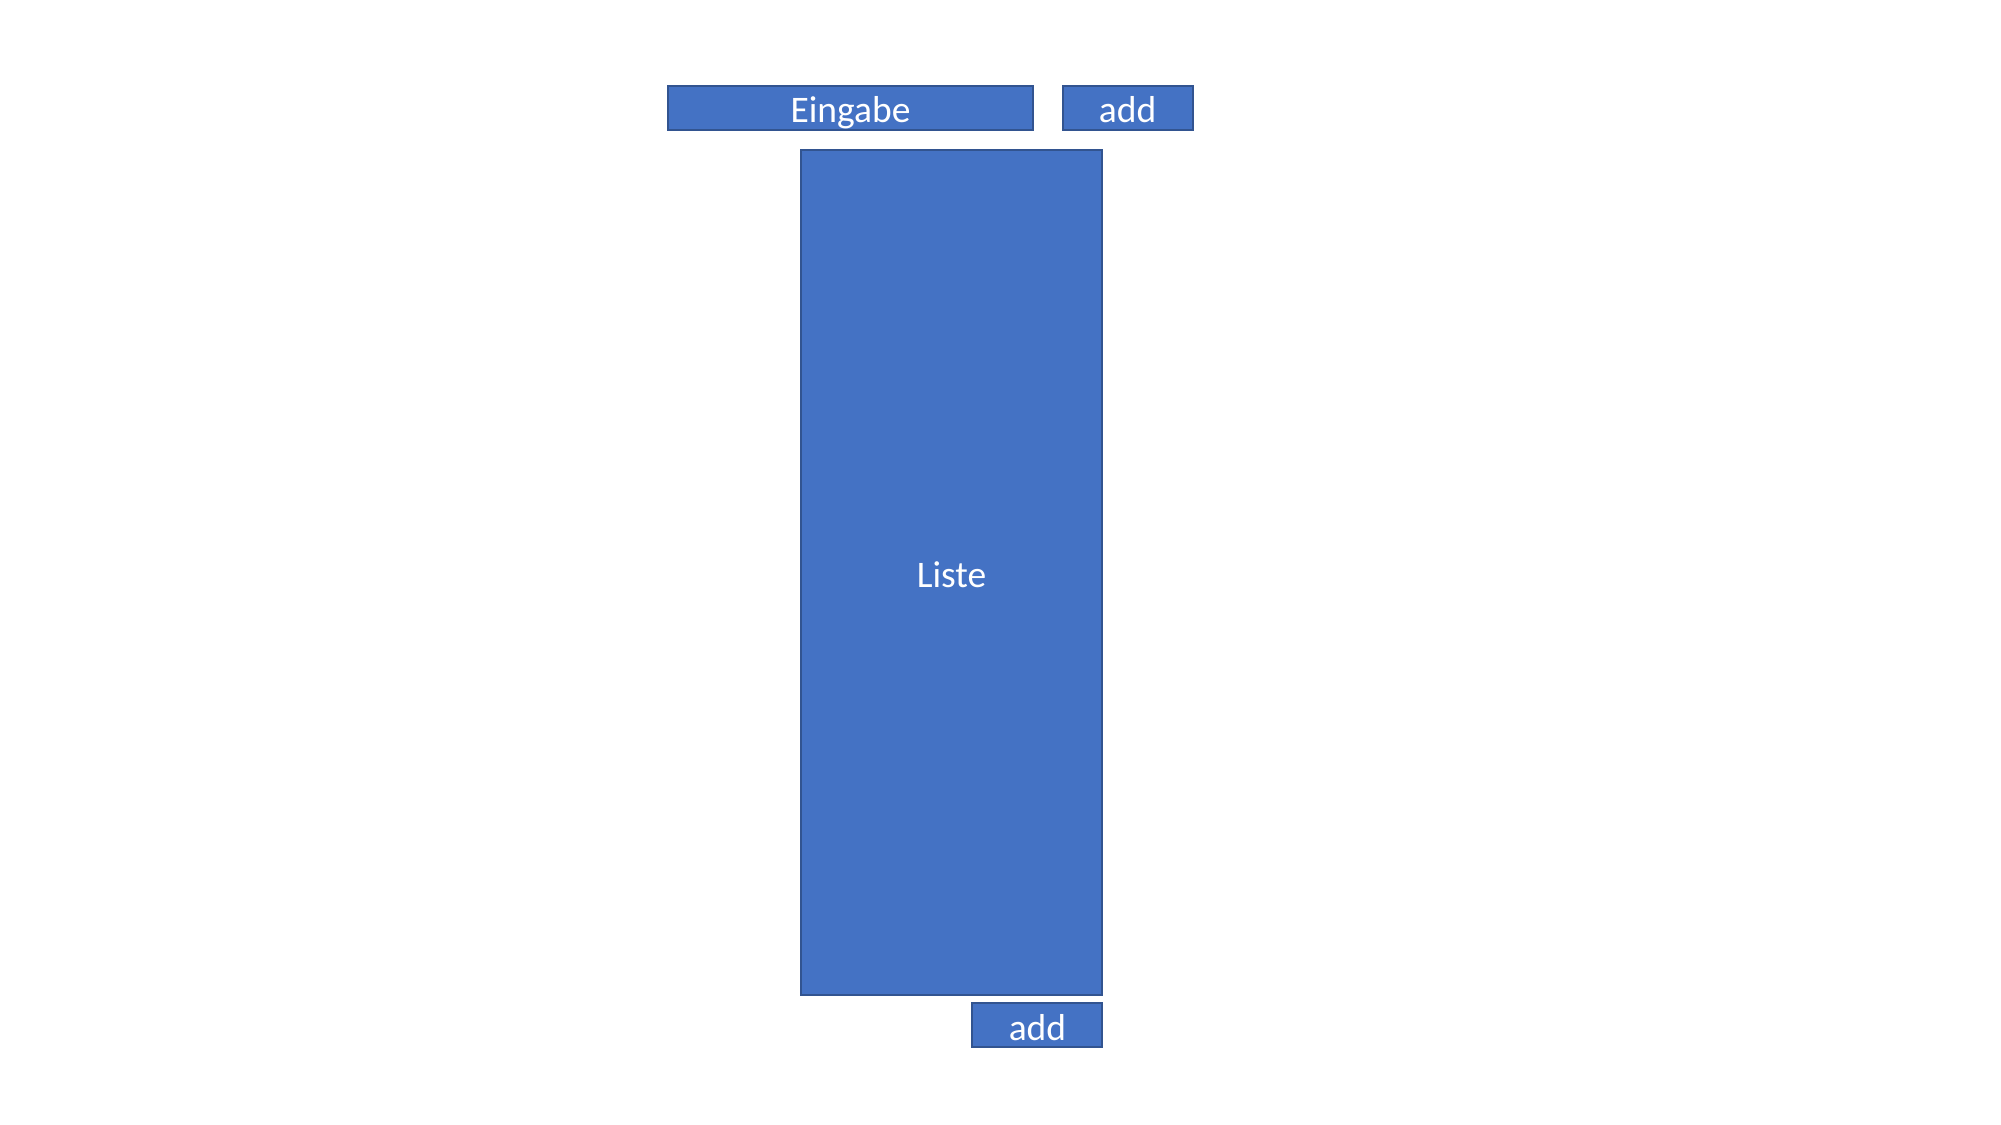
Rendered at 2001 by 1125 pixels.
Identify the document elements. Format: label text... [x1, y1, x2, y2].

text_box Eingabe [667, 85, 1034, 131]
text_box Liste [800, 149, 1103, 996]
text_box add [971, 1002, 1103, 1048]
text_box add [1062, 85, 1194, 131]
